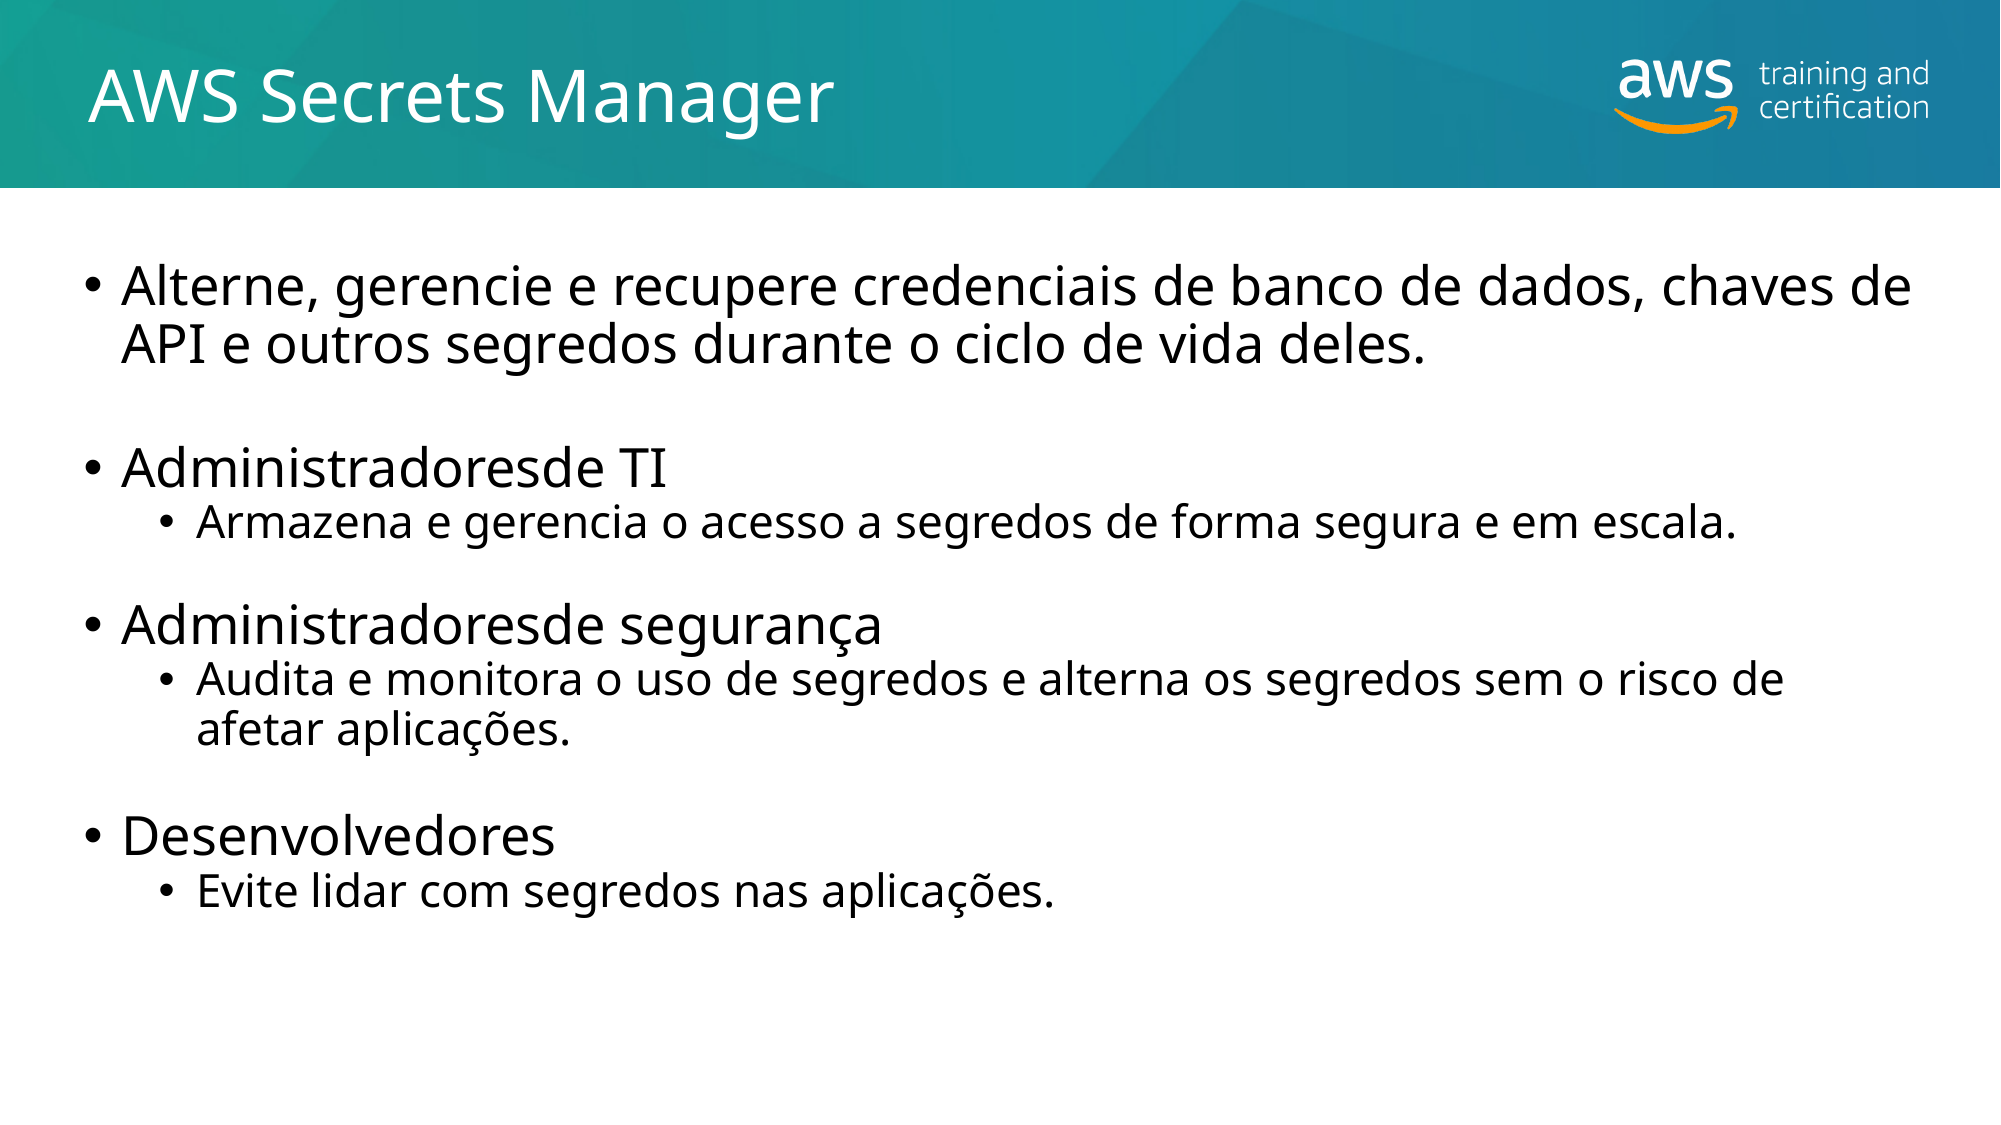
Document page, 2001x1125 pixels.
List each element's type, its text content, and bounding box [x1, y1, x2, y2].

title AWS Secrets Manager [73, 59, 1556, 138]
picture [0, 0, 2000, 188]
list Alterne, gerencie e recupere credenciais de banco de dados, chaves de API e outros segredos durante o ciclo de vida deles. Administradoresde TI Armazena e gerencia o acesso a segredos de forma segura e em escala. Administradoresde segurança Audita e monitora o uso de segredos e alterna os segredos sem o risco de afetar aplicações. Desenvolvedores Evite lidar com segredos nas aplicações. [68, 250, 1932, 1014]
